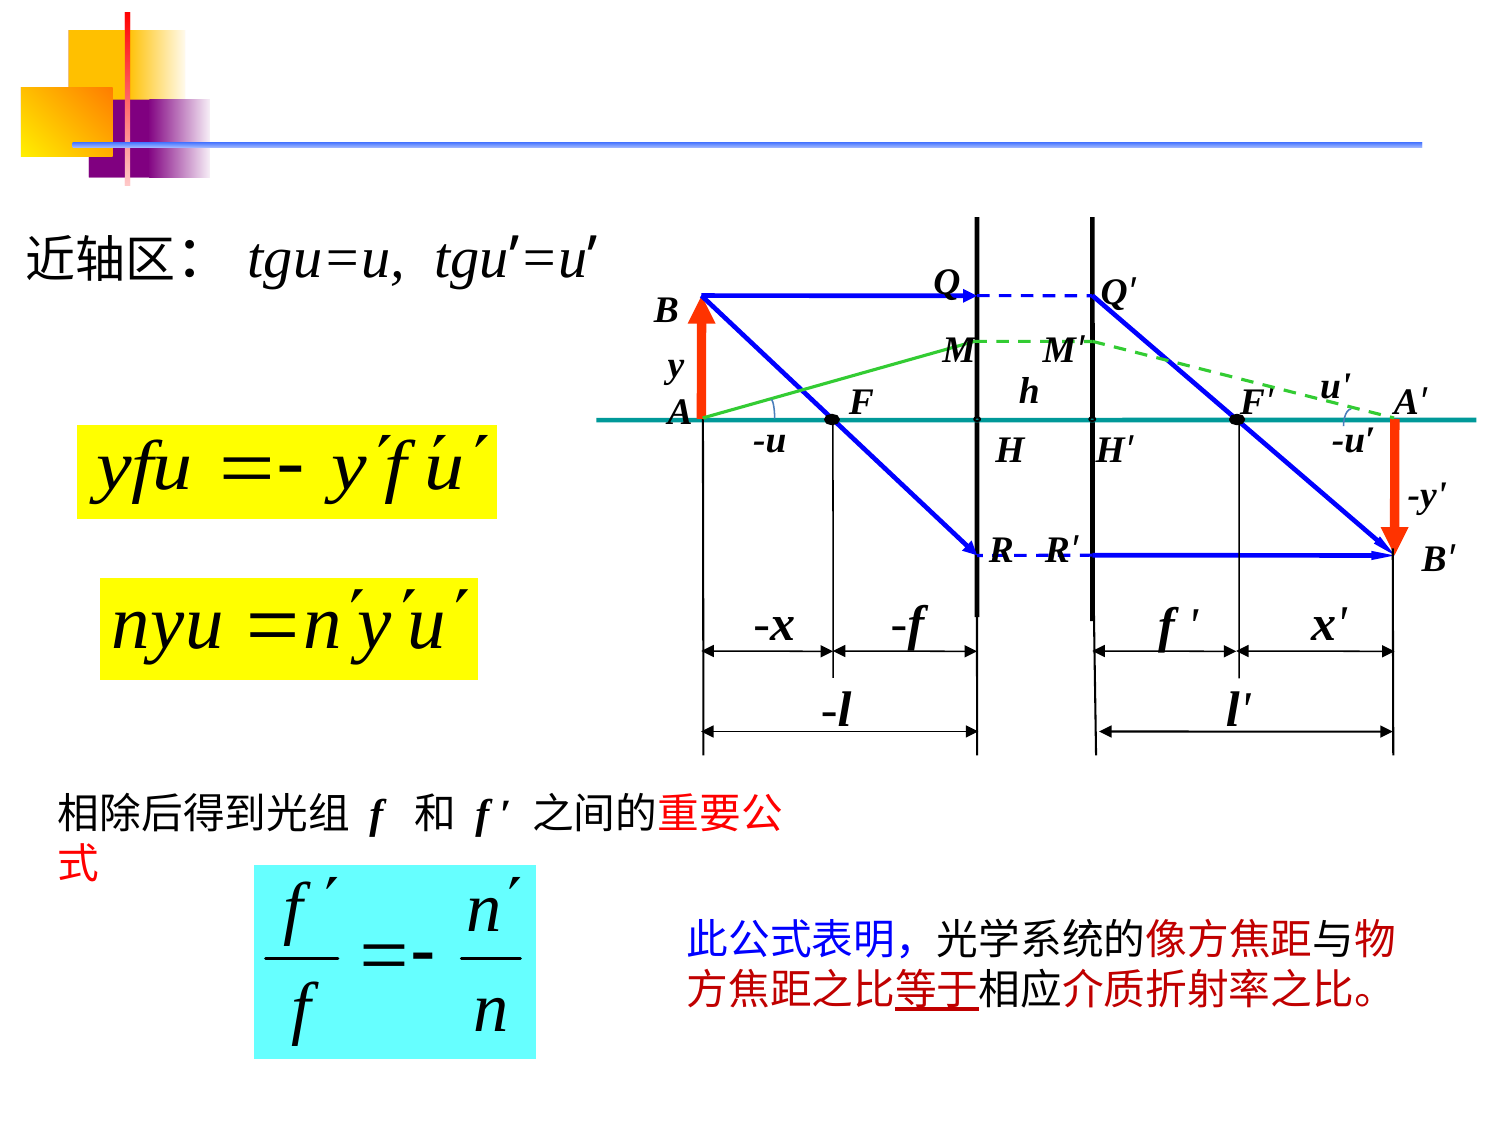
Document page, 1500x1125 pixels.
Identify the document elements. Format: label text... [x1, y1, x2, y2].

text_box 此公式表明，光学系统的像方焦距与物方焦距之比等于相应介质折射率之比。 [671, 905, 1422, 1035]
text_box 相除后得到光组 f 和 f ′ 之间的重要公式 [42, 779, 828, 895]
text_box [253, 864, 536, 1059]
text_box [76, 425, 498, 520]
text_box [100, 577, 479, 681]
text_box 近轴区：tgu=u, tgu’=u’ [10, 219, 592, 298]
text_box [596, 216, 1477, 755]
